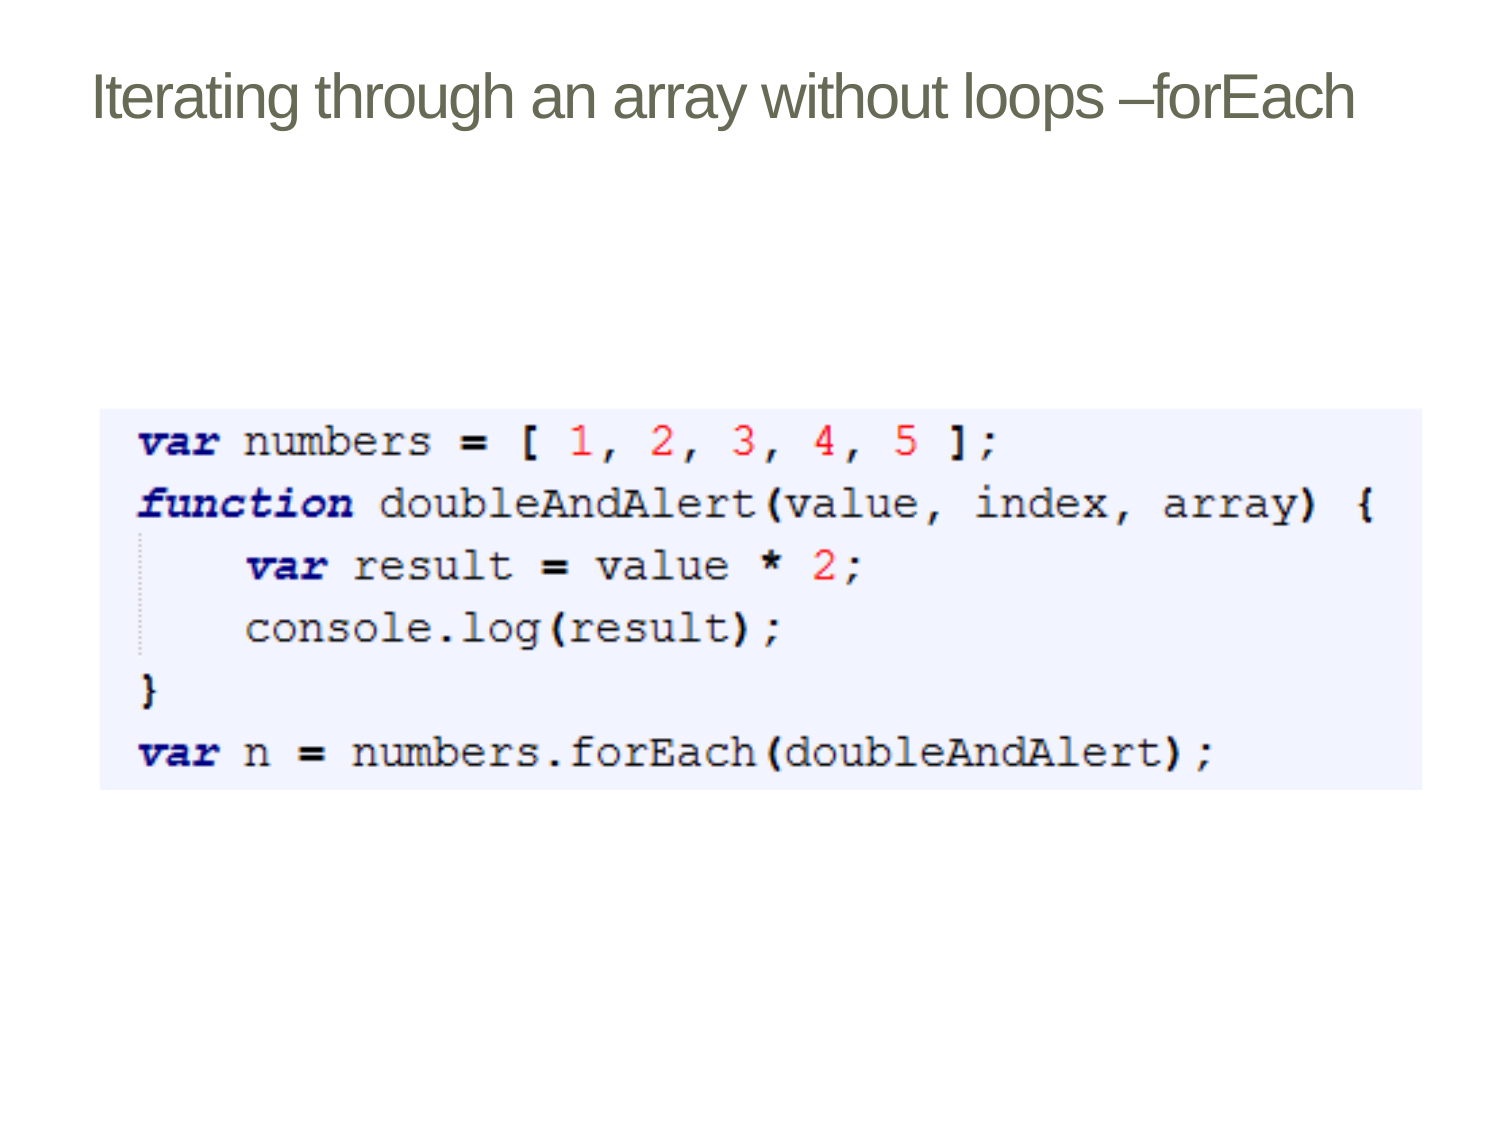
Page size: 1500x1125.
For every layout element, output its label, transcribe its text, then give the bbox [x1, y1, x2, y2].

picture [99, 399, 1423, 790]
title Iterating through an array without loops –forEach [75, 12, 1425, 175]
